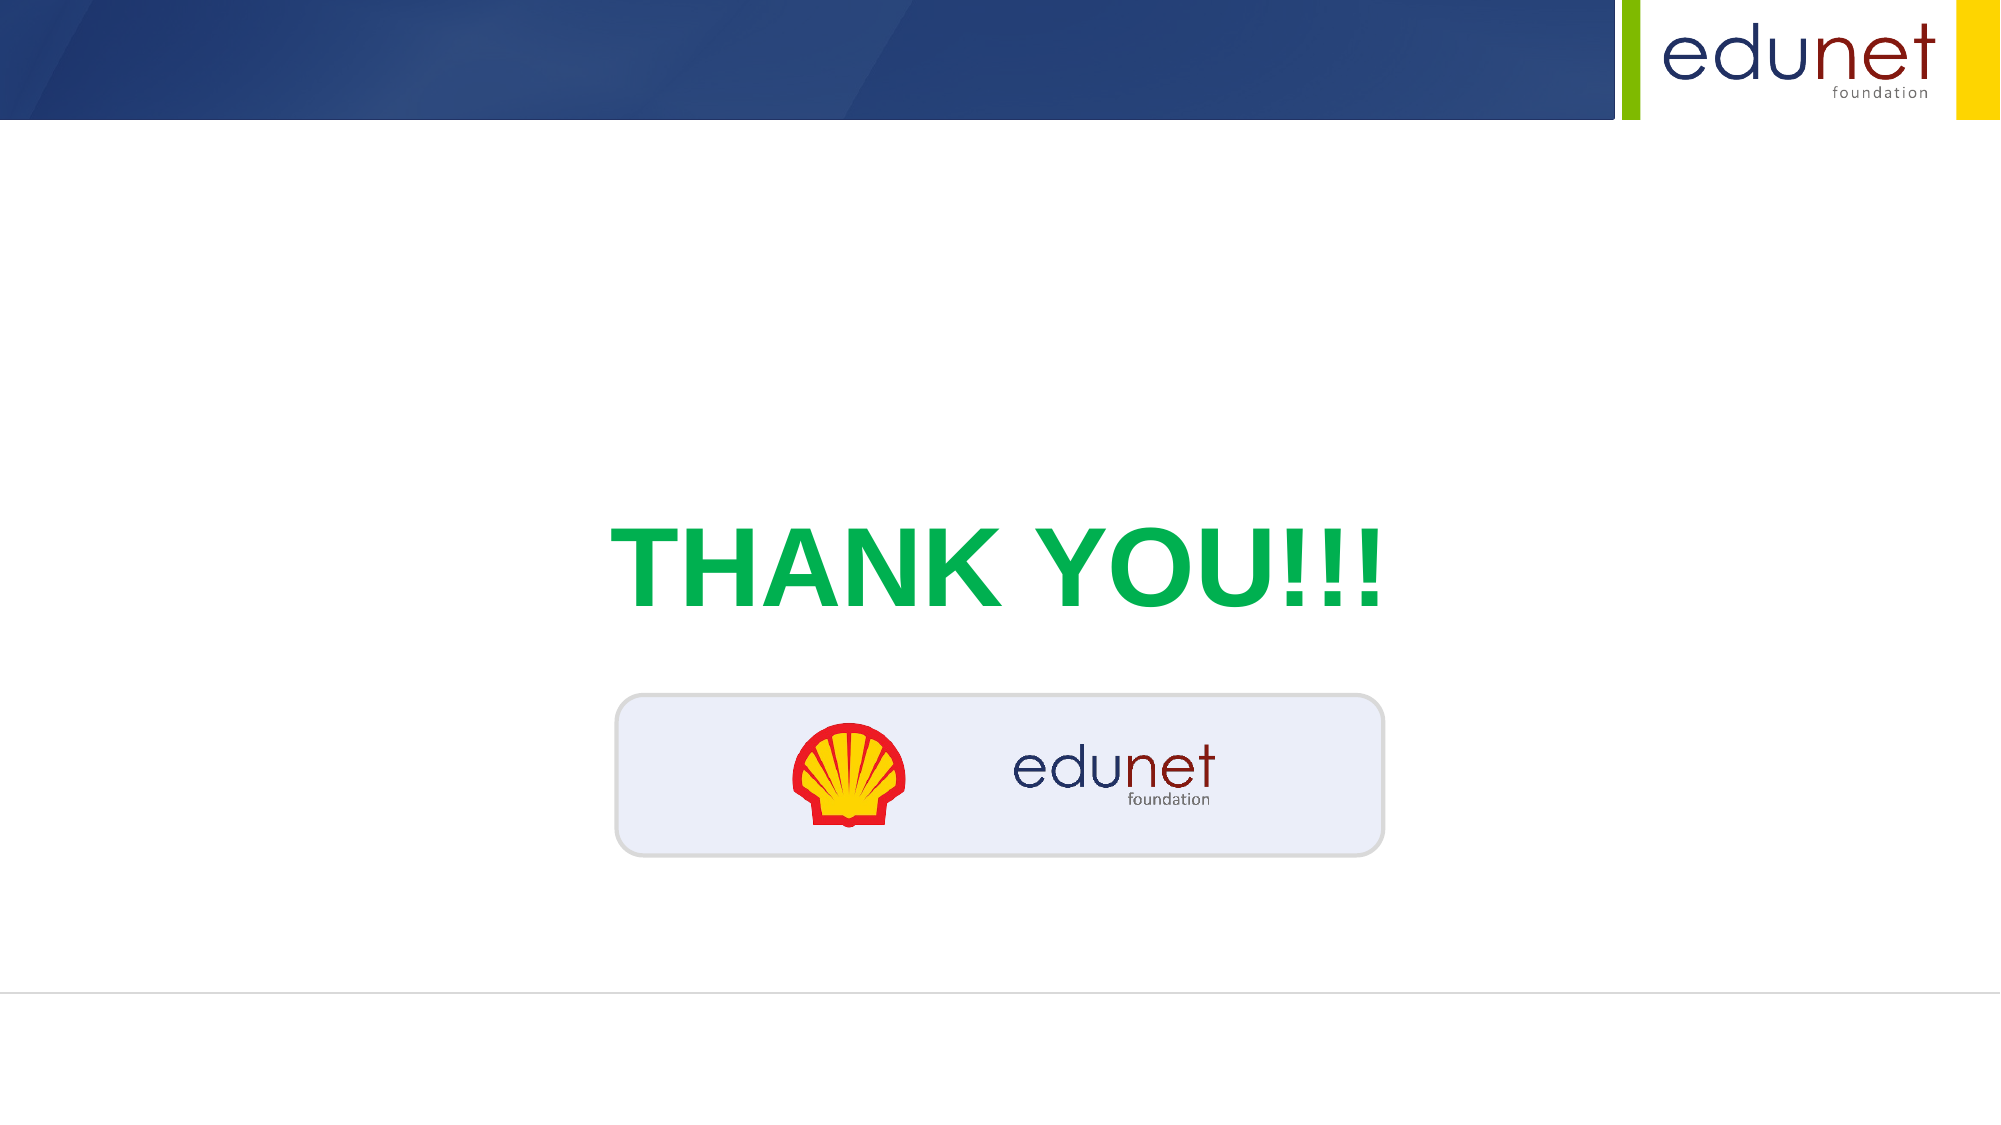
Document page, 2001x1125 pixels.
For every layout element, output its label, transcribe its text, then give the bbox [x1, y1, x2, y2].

text_box [614, 692, 1386, 858]
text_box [783, 720, 1217, 830]
picture [1652, 12, 1948, 108]
text_box THANK YOU!!! [595, 486, 1405, 637]
